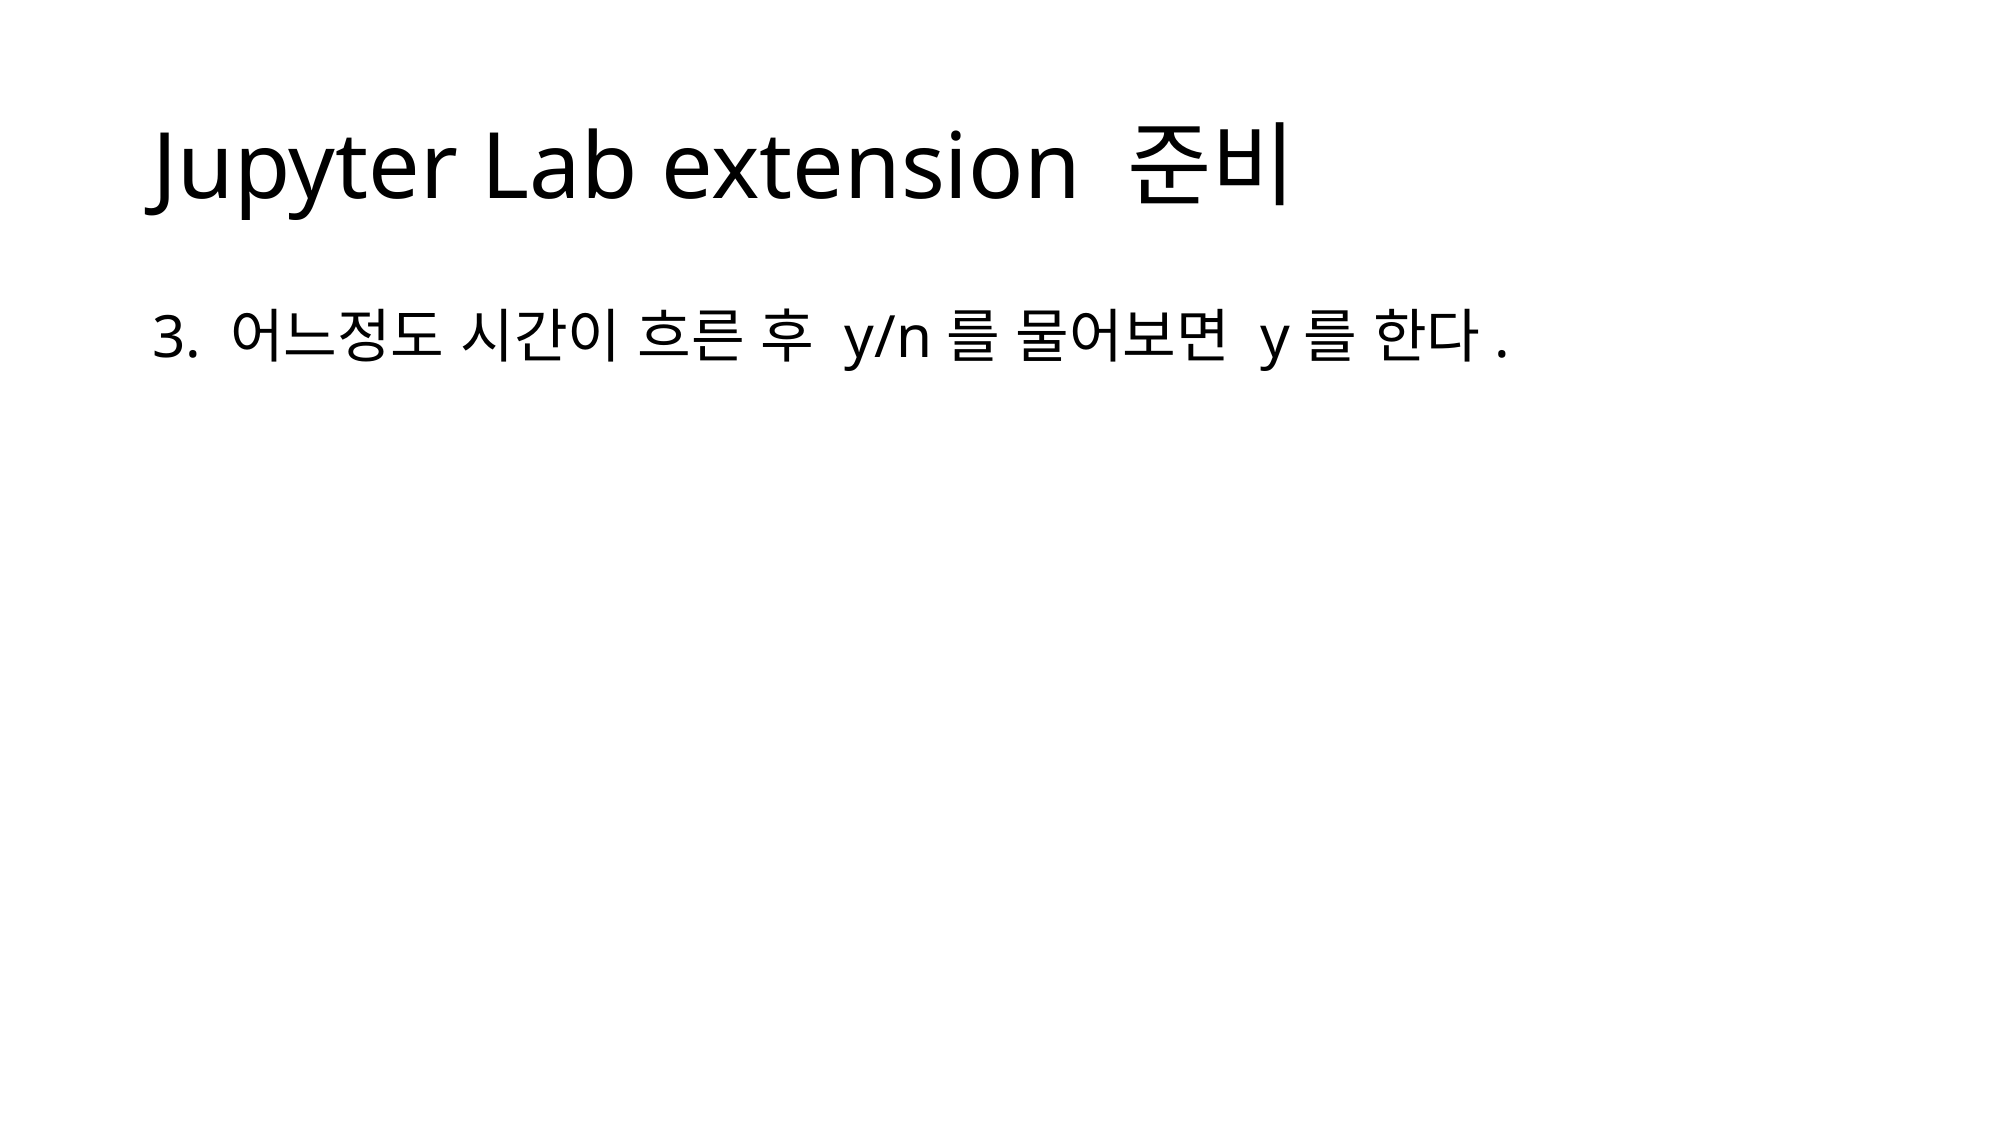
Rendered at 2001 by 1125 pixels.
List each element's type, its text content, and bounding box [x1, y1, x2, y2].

list 3. 어느정도 시간이 흐른 후 y/n를 물어보면 y를 한다. [137, 299, 1863, 1014]
title Jupyter Lab extension 준비 [137, 59, 1863, 278]
